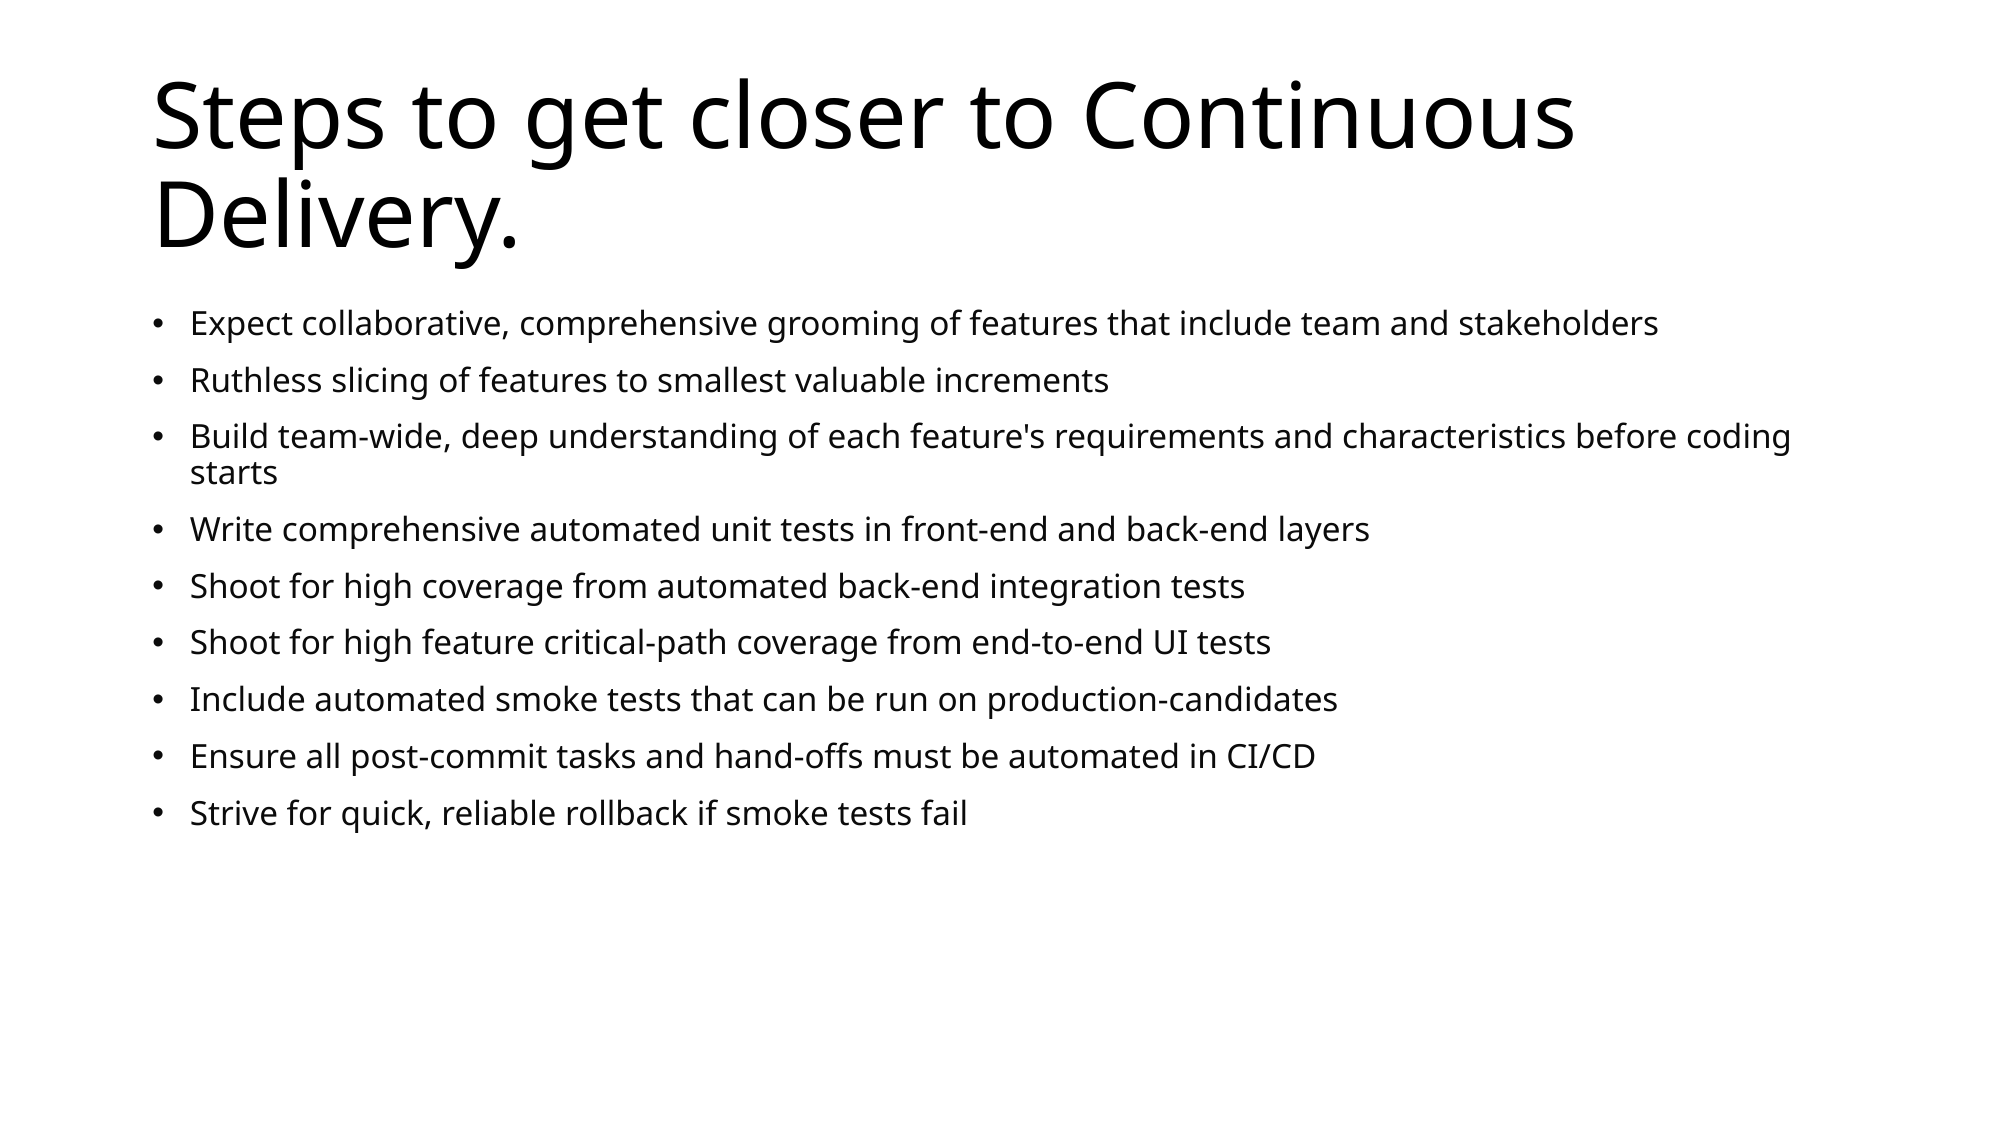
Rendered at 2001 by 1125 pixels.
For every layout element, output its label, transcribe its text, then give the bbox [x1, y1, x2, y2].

list Expect collaborative, comprehensive grooming of features that include team and stakeholders Ruthless slicing of features to smallest valuable increments Build team-wide, deep understanding of each feature's requirements and characteristics before coding starts Write comprehensive automated unit tests in front-end and back-end layers Shoot for high coverage from automated back-end integration tests Shoot for high feature critical-path coverage from end-to-end UI tests Include automated smoke tests that can be run on production-candidates Ensure all post-commit tasks and hand-offs must be automated in CI/CD Strive for quick, reliable rollback if smoke tests fail [137, 299, 1863, 1014]
title Steps to get closer to Continuous Delivery. [137, 59, 1863, 278]
